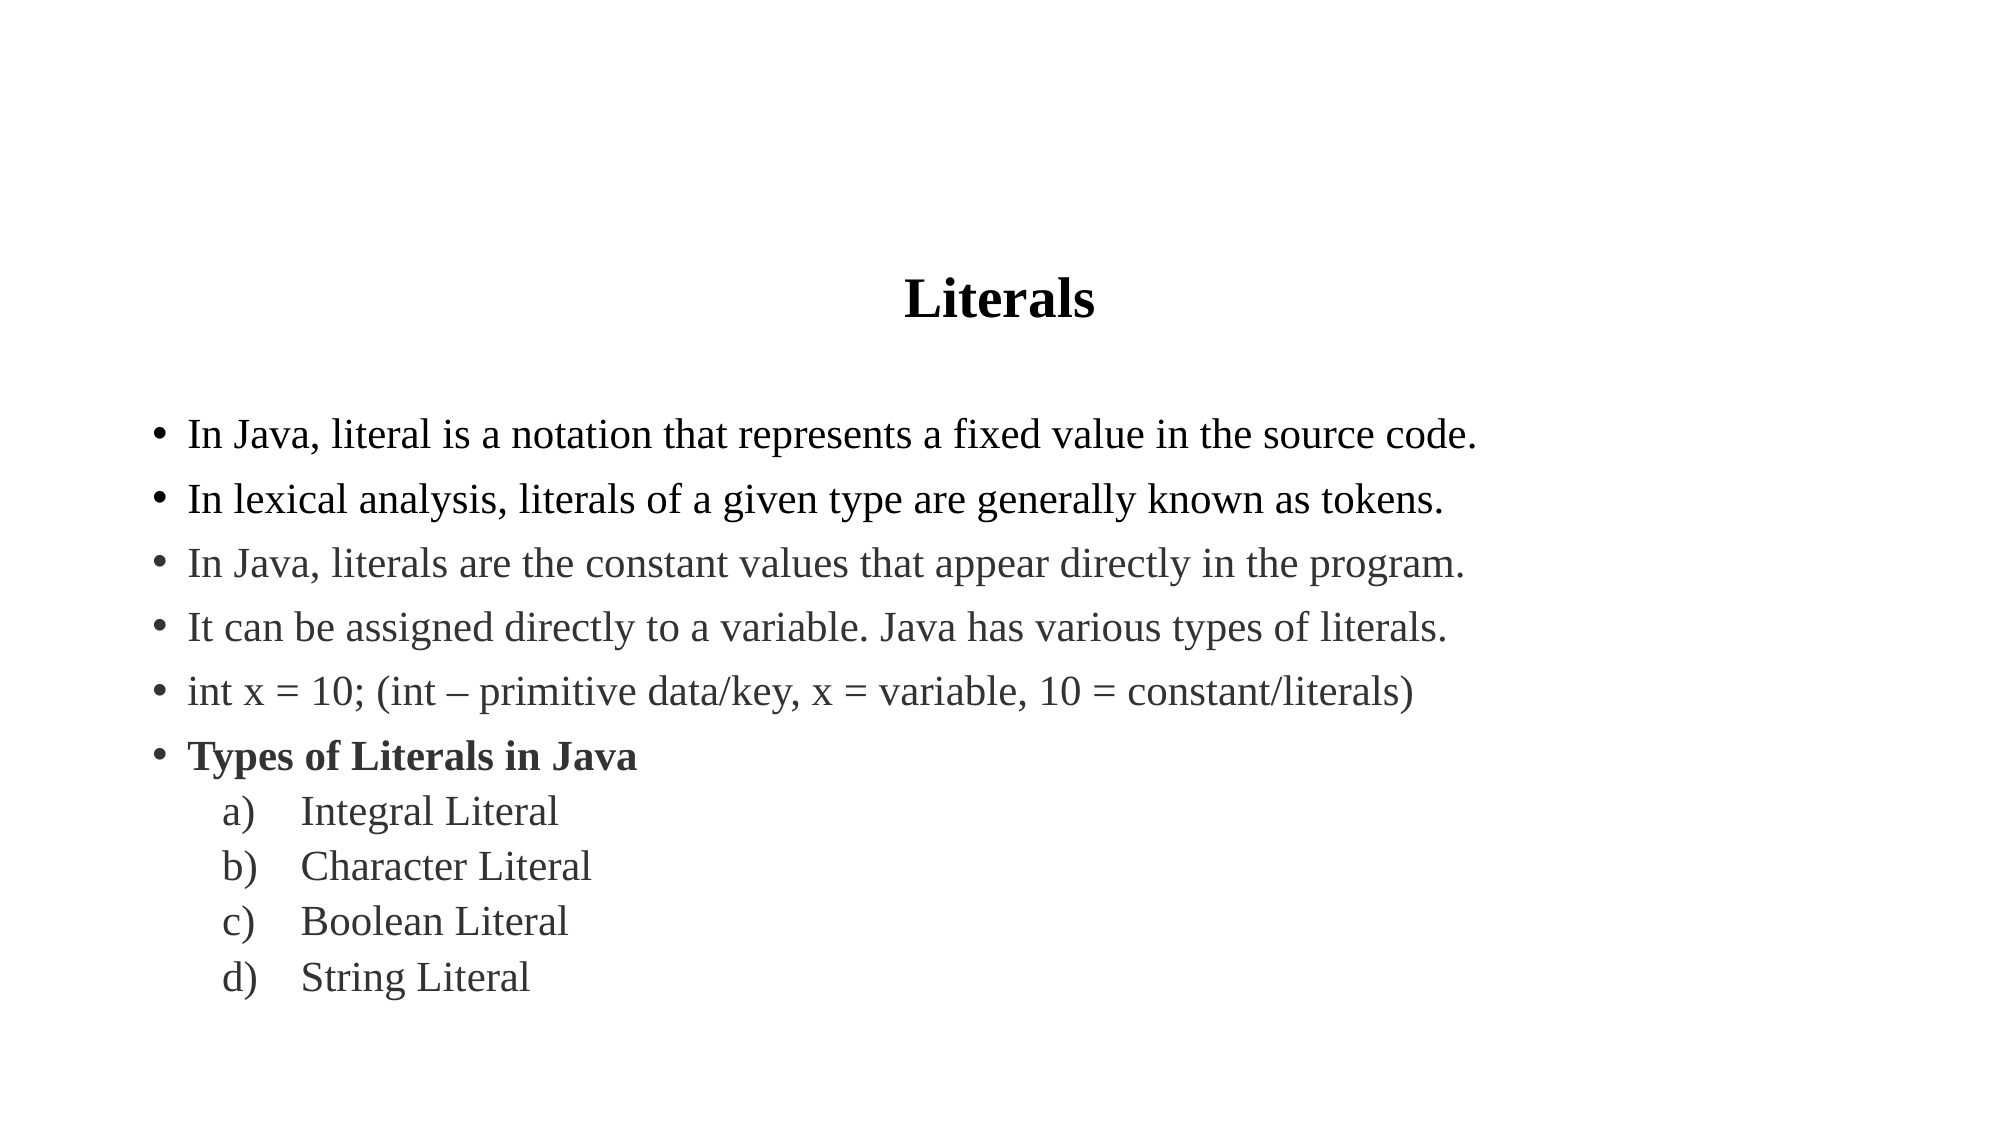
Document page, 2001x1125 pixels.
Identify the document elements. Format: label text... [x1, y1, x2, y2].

list Literals In Java, literal is a notation that represents a fixed value in the source code. In lexical analysis, literals of a given type are generally known as tokens. In Java, literals are the constant values that appear directly in the program. It can be assigned directly to a variable. Java has various types of literals. int x = 10; (int – primitive data/key, x = variable, 10 = constant/literals) Types of Literals in Java Integral Literal Character Literal Boolean Literal String Literal [137, 260, 1863, 1014]
